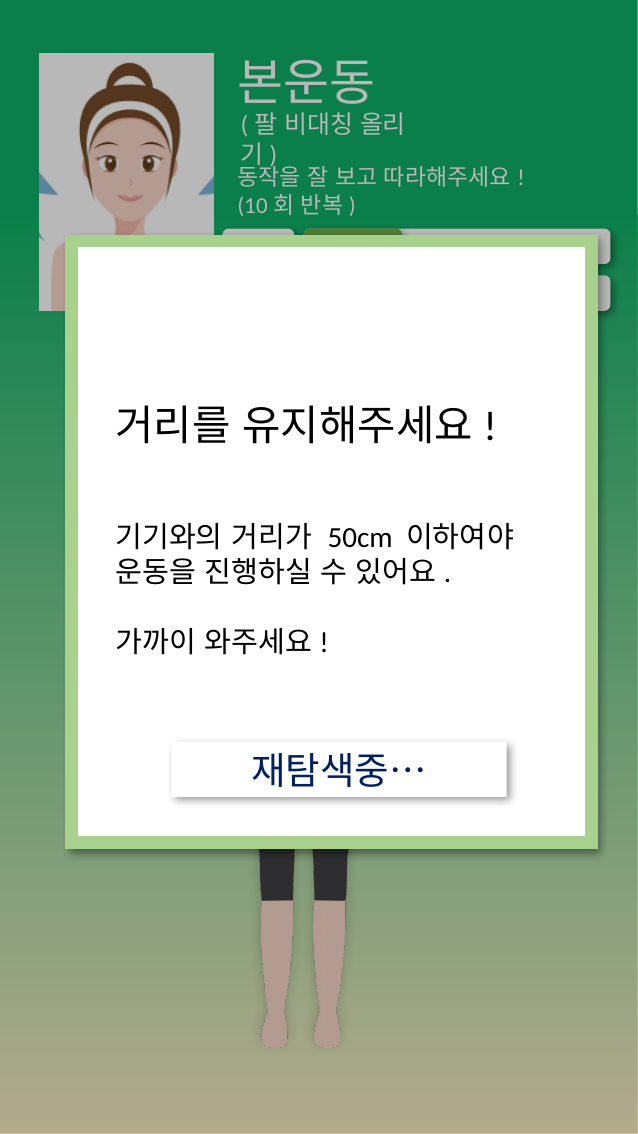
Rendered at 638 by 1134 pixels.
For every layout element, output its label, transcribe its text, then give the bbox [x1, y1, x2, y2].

picture [39, 53, 214, 311]
text_box [0, 0, 638, 1134]
text_box 거리를 유지해주세요! 기기와의 거리가 50cm 이하여야 운동을 진행하실 수 있어요. 가까이 와주세요! [70, 240, 592, 844]
picture [66, 420, 576, 1071]
